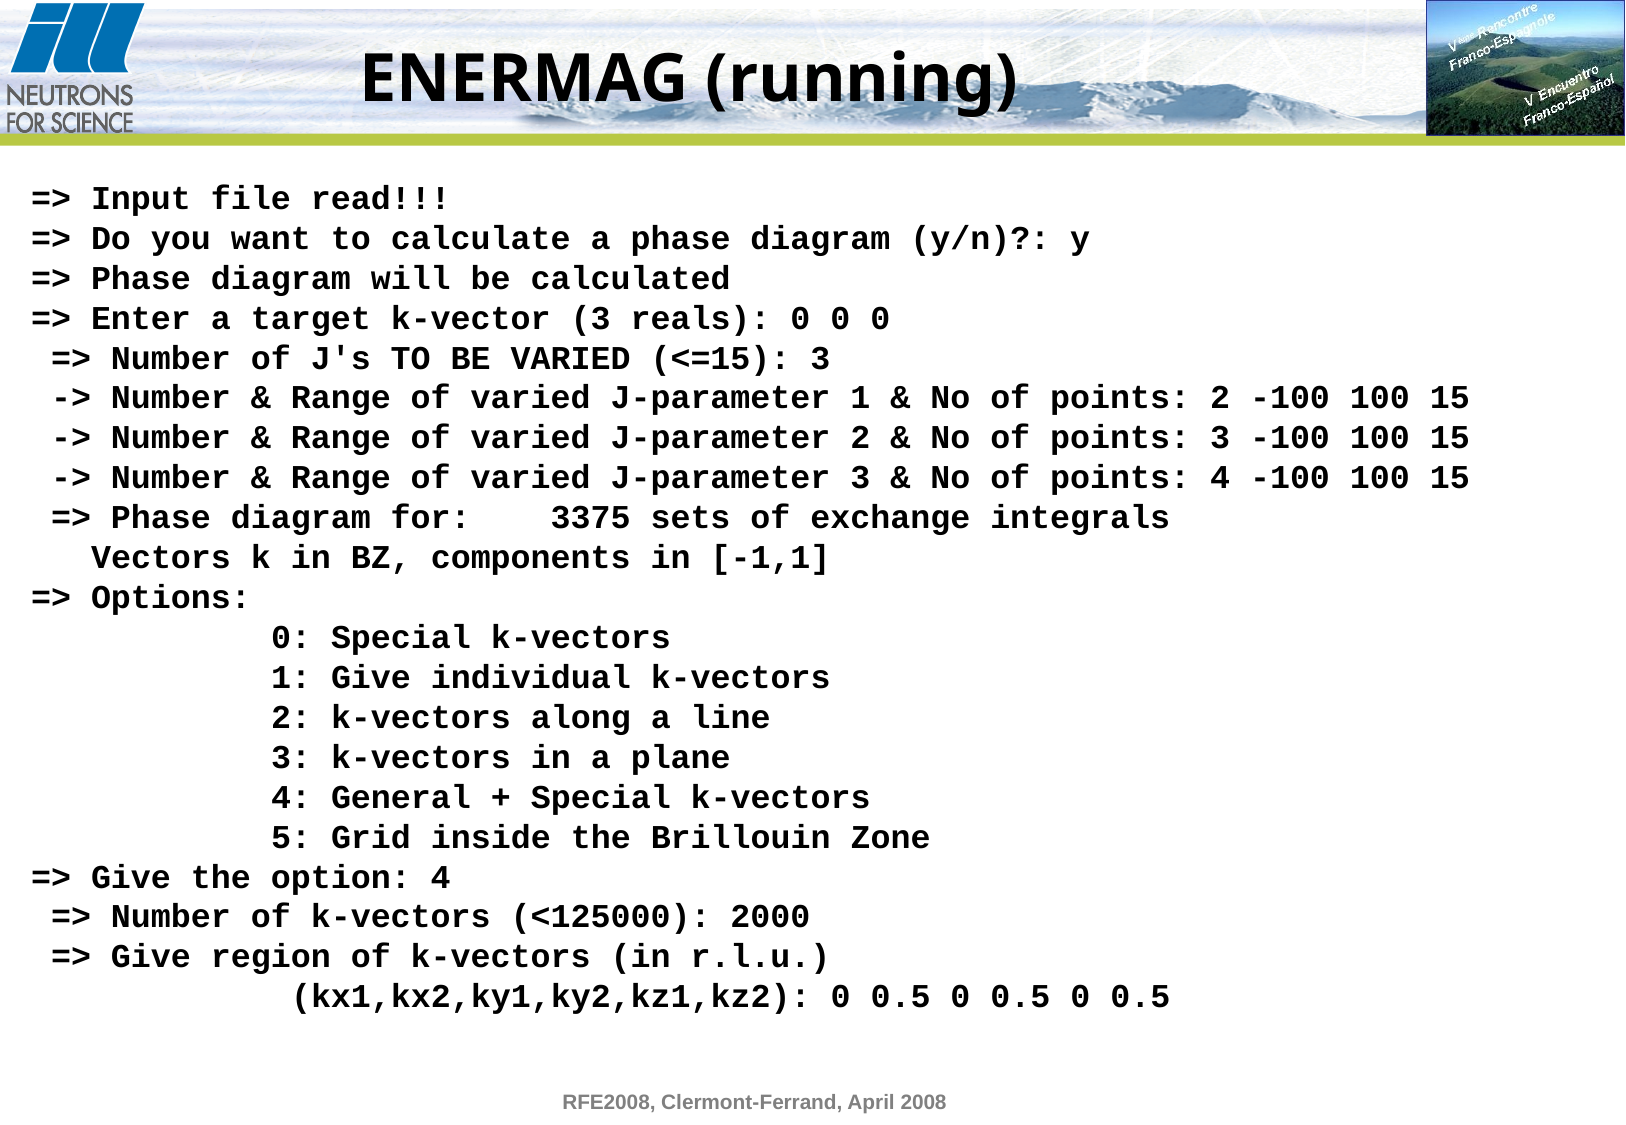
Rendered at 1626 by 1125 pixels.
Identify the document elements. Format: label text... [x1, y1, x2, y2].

title ENERMAG (running) [81, 0, 1297, 150]
text_box => Input file read!!! => Do you want to calculate a phase diagram (y/n)?: y => Phase diagram will be calculated => Enter a target k-vector (3 reals): 0 0 0 => Number of J's TO BE VARIED (<=15): 3 -> Number & Range of varied J-parameter 1 & No of points: 2 -100 100 15 -> Number & Range of varied J-parameter 2 & No of points: 3 -100 100 15 -> Number & Range of varied J-parameter 3 & No of points: 4 -100 100 15 => Phase diagram for: 3375 sets of exchange integrals Vectors k in BZ, components in [-1,1] => Options: 0: Special k-vectors 1: Give individual k-vectors 2: k-vectors along a line 3: k-vectors in a plane 4: General + Special k-vectors 5: Grid inside the Brillouin Zone => Give the option: 4 => Number of k-vectors (<125000): 2000 => Give region of k-vectors (in r.l.u.) (kx1,kx2,ky1,ky2,kz1,kz2): 0 0.5 0 0.5 0 0.5 [16, 168, 1614, 1022]
picture [0, 1, 81, 133]
picture [1297, 0, 1625, 136]
